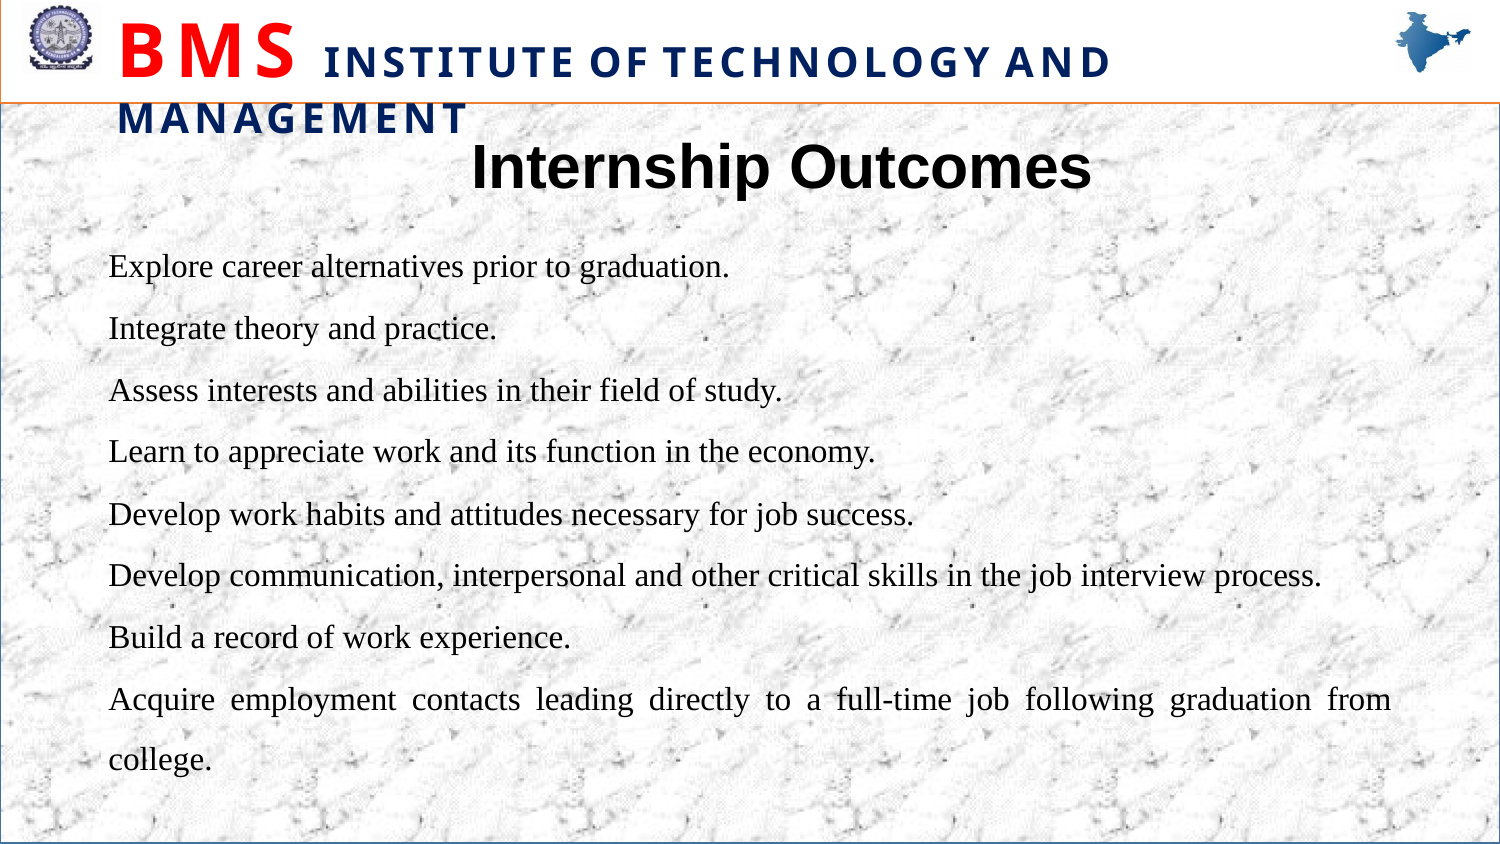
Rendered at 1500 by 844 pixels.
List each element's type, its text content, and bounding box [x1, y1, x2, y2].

title BMS INSTITUTE OF TECHNOLOGY AND MANAGEMENT [113, 0, 1385, 143]
picture [1, 104, 1499, 842]
picture [1394, 12, 1471, 74]
text_box Explore career alternatives prior to graduation. Integrate theory and practice. Assess interests and abilities in their field of study. Learn to appreciate work and its function in the economy. Develop work habits and attitudes necessary for job success. Develop communication, interpersonal and other critical skills in the job interview process. Build a record of work experience. Acquire employment contacts leading directly to a full-time job following graduation from college. [106, 221, 1394, 778]
picture [22, 1, 101, 74]
text_box Internship Outcomes [468, 124, 1097, 202]
